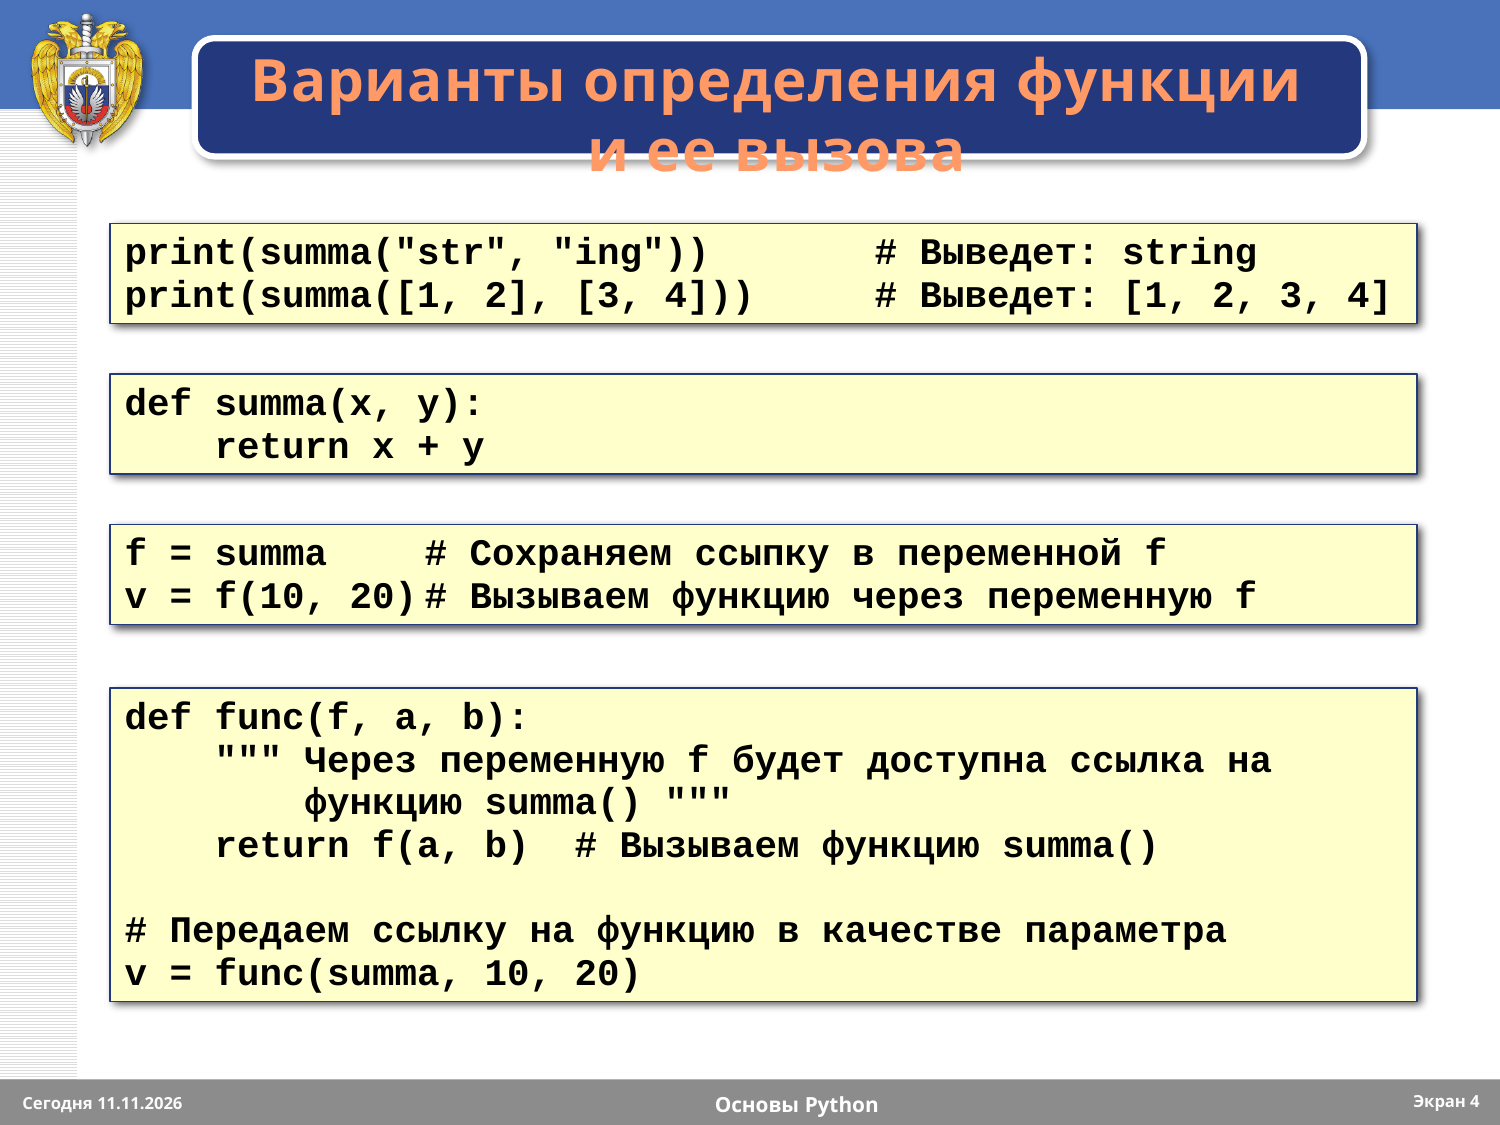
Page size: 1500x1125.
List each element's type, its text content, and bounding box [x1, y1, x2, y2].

text_box print(summa("str", "ing")) # Выведет: string print(summa([1, 2], [3, 4])) # Выведет: [1, 2, 3, 4] [108, 221, 1419, 326]
slide_number Экран 4 [1369, 1083, 1496, 1125]
title Варианты определения функции и ее вызова [206, 51, 1348, 175]
text_box def summa(x, y): return х + y [108, 372, 1419, 476]
text_box f = summa # Сохраняем ссыпку в переменной f v = f(10, 20) # Вызываем функцию через переменную f [108, 522, 1419, 626]
picture [22, 9, 146, 152]
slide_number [6, 1085, 256, 1125]
text_box def func(f, а, b): """ Через переменную f будет доступна ссылка на функцию summa() """ return f(a, b) # Вызываем функцию summa() # Передаем ссылку на функцию в качестве параметра v = func(summa, 10, 20) [108, 686, 1419, 1004]
